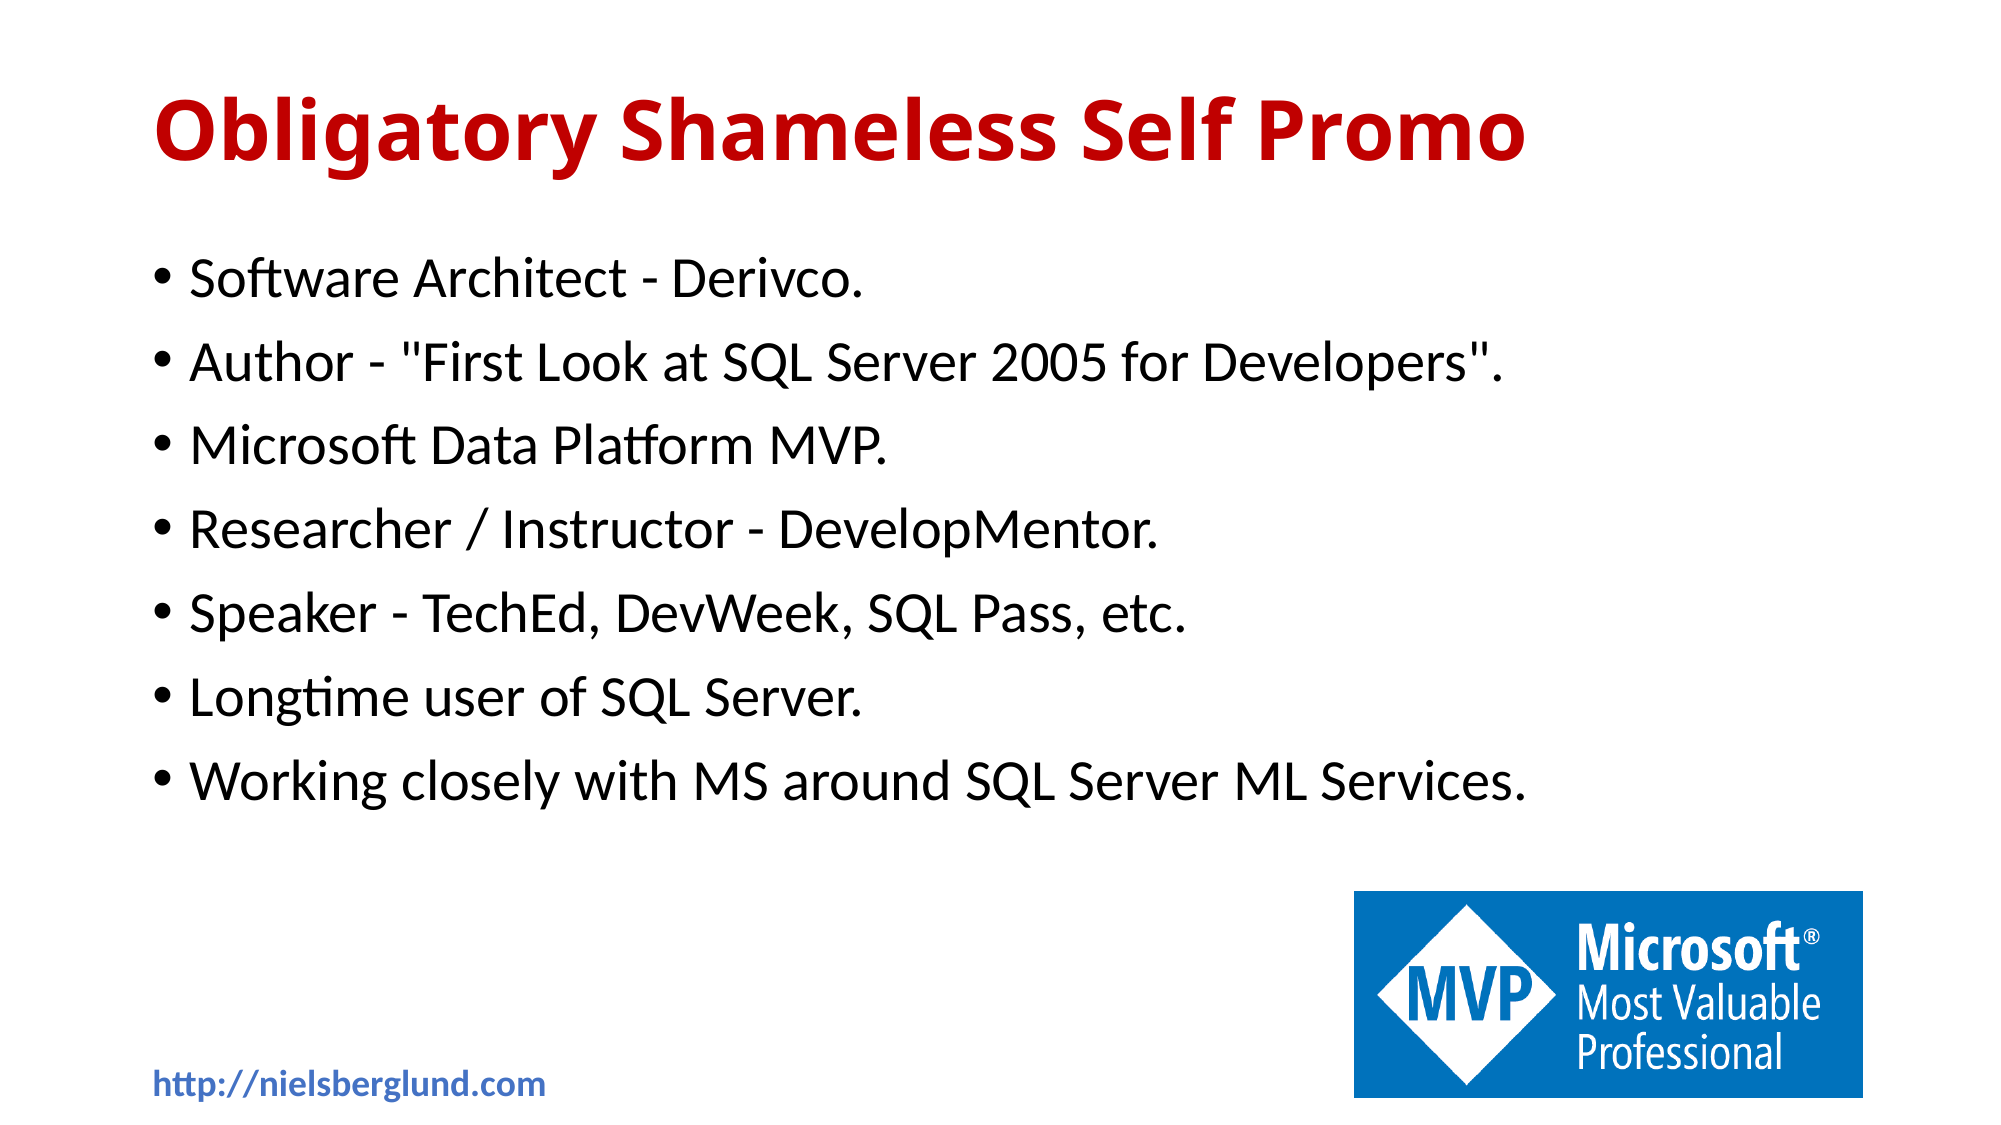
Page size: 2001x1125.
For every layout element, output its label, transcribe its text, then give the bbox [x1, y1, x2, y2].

footer http://nielsberglund.com [137, 1051, 574, 1112]
picture [1354, 891, 1863, 1098]
title Obligatory Shameless Self Promo [137, 59, 1863, 208]
list Software Architect - Derivco. Author - "First Look at SQL Server 2005 for Developers". Microsoft Data Platform MVP. Researcher / Instructor - DevelopMentor. Speaker - TechEd, DevWeek, SQL Pass, etc. Longtime user of SQL Server. Working closely with MS around SQL Server ML Services. [137, 239, 1863, 1029]
